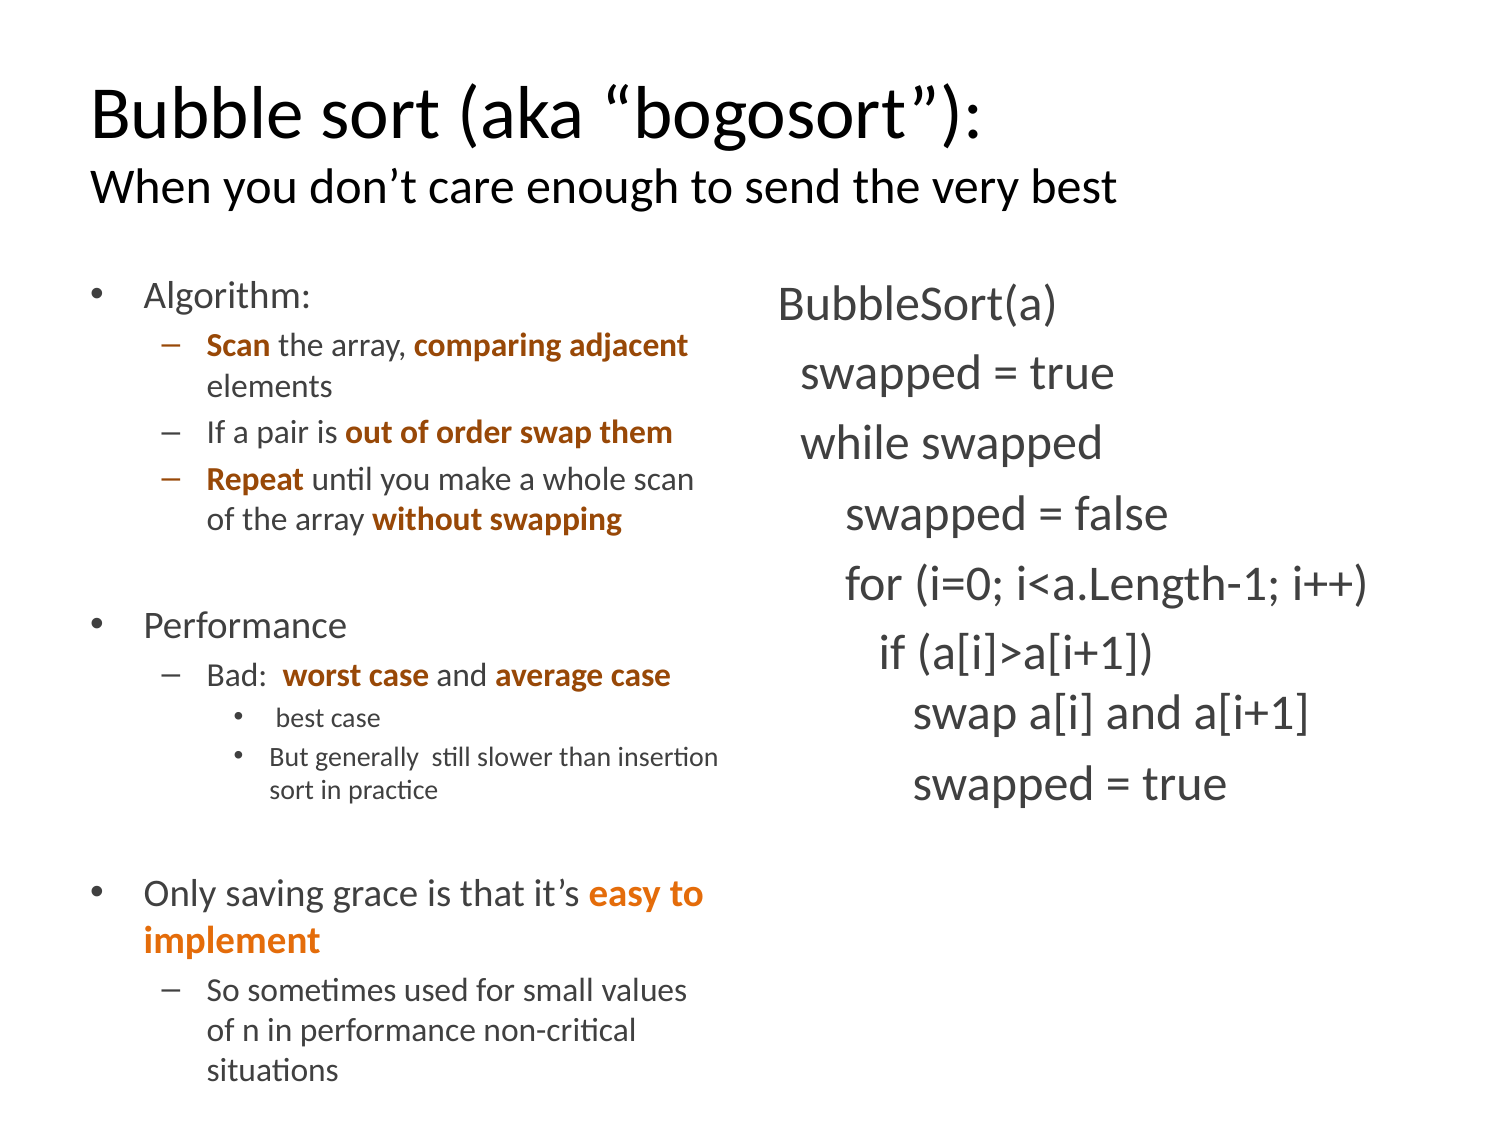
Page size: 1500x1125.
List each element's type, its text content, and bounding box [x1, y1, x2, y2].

title Bubble sort (aka “bogosort”): When you don’t care enough to send the very best [75, 45, 1425, 233]
list BubbleSort(a) swapped = true while swapped swapped = false for (i=0; i<a.Length-1; i++) if (a[i]>a[i+1]) swap a[i] and a[i+1] swapped = true [762, 262, 1500, 1005]
